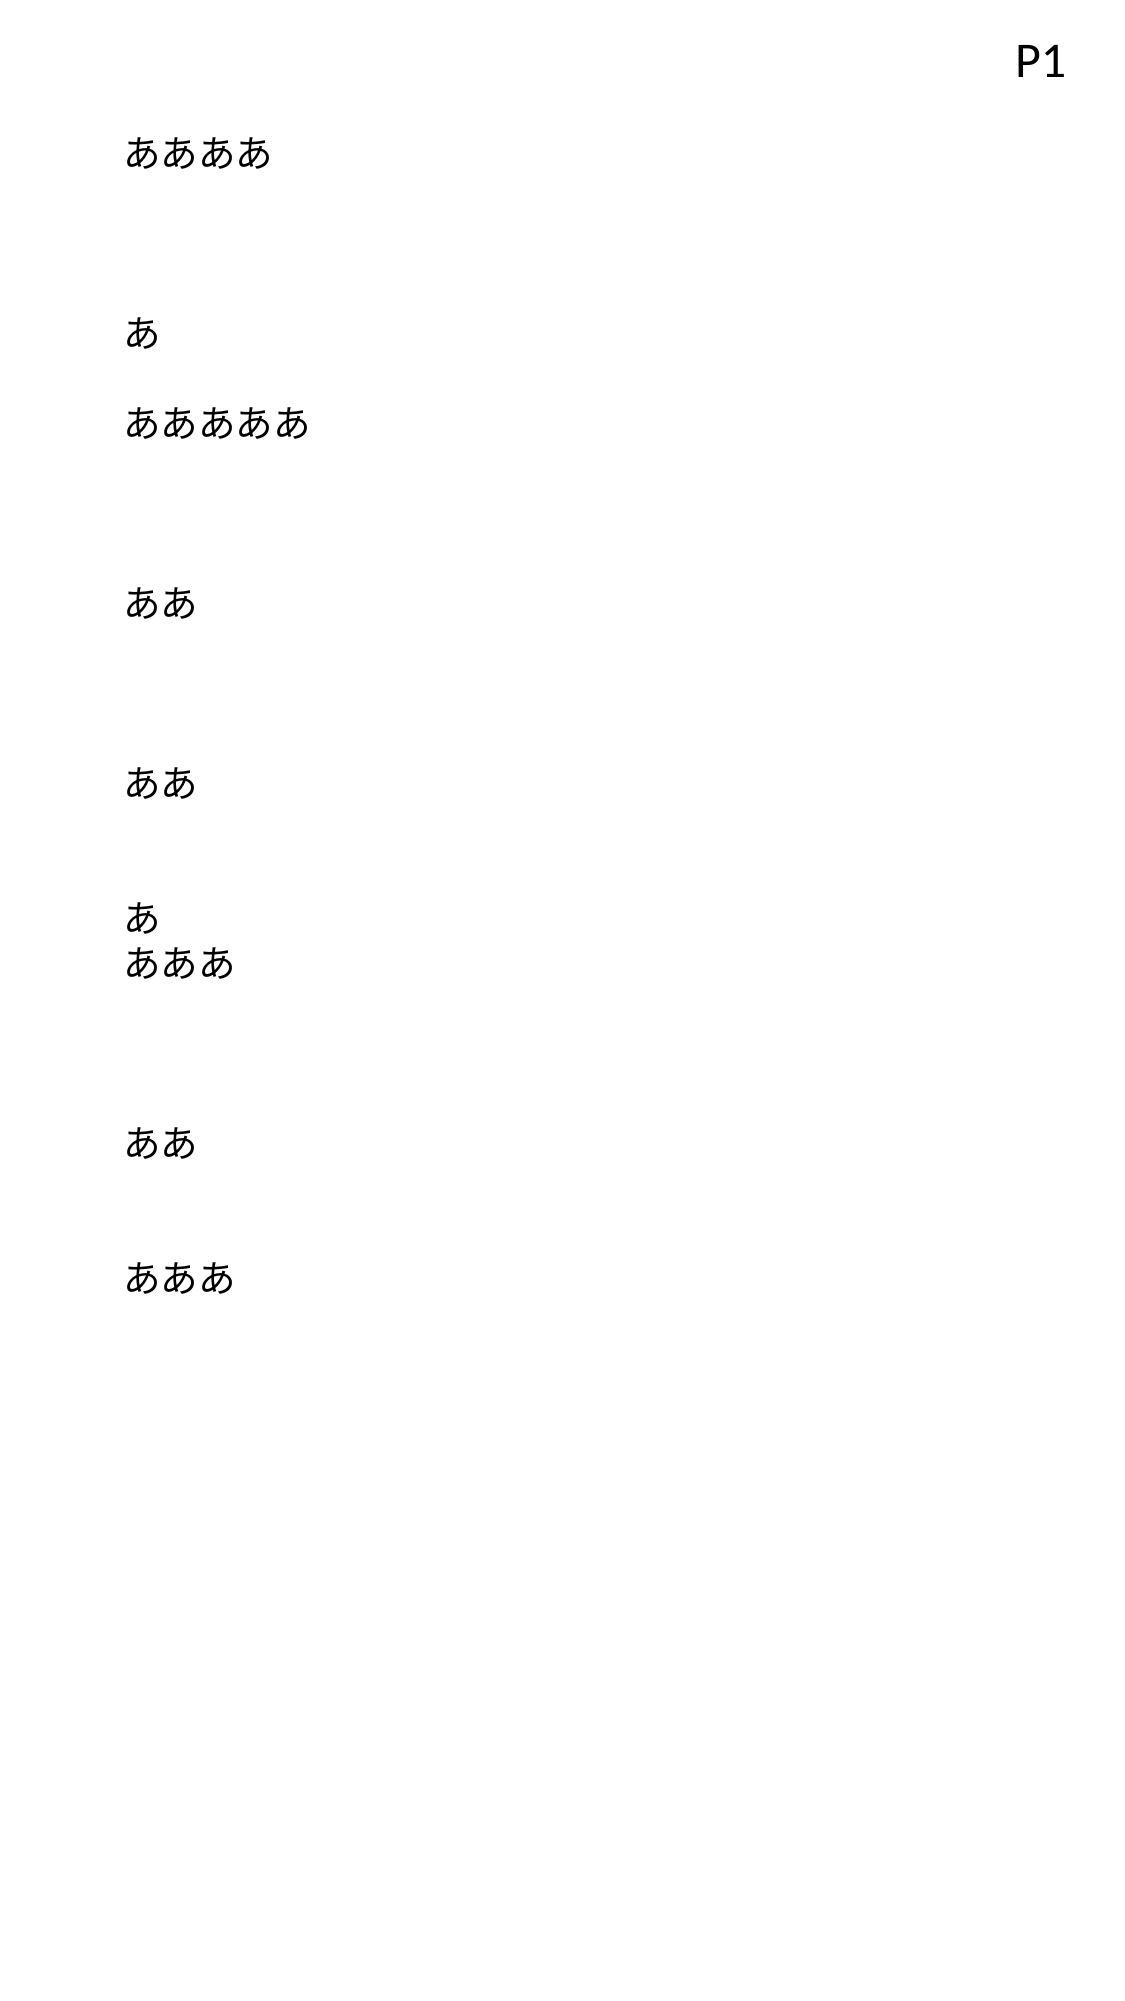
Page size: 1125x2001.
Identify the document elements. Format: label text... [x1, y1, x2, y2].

text_box P1 [1000, 19, 1082, 95]
text_box ああああ あ あああああ ああ ああ あ あああ ああ あああ [108, 122, 326, 1398]
